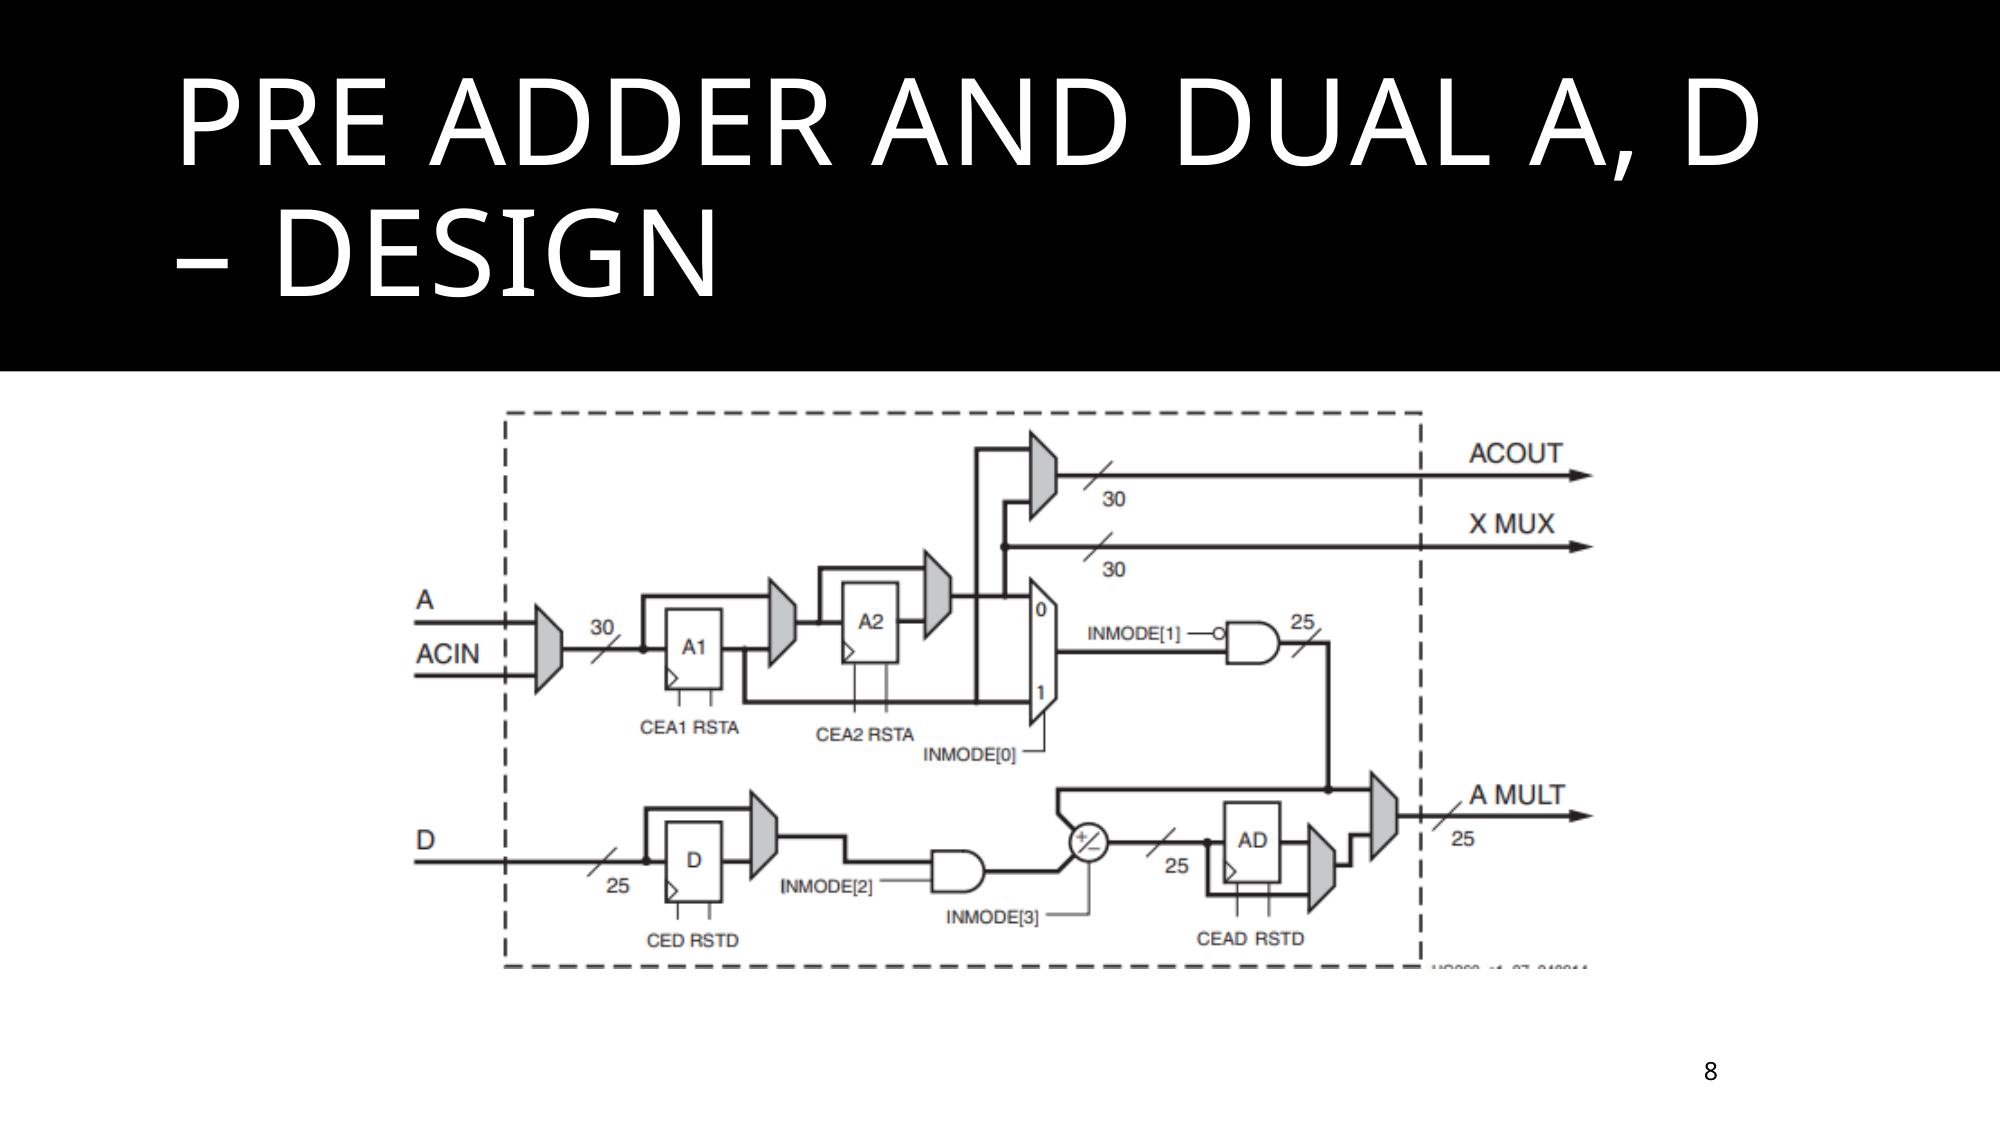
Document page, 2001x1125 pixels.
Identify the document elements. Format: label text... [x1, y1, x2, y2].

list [399, 380, 1600, 969]
title Pre adder and DUAL A, D – DESIGN [157, 52, 1842, 332]
slide_number 8 [1688, 1042, 1842, 1103]
